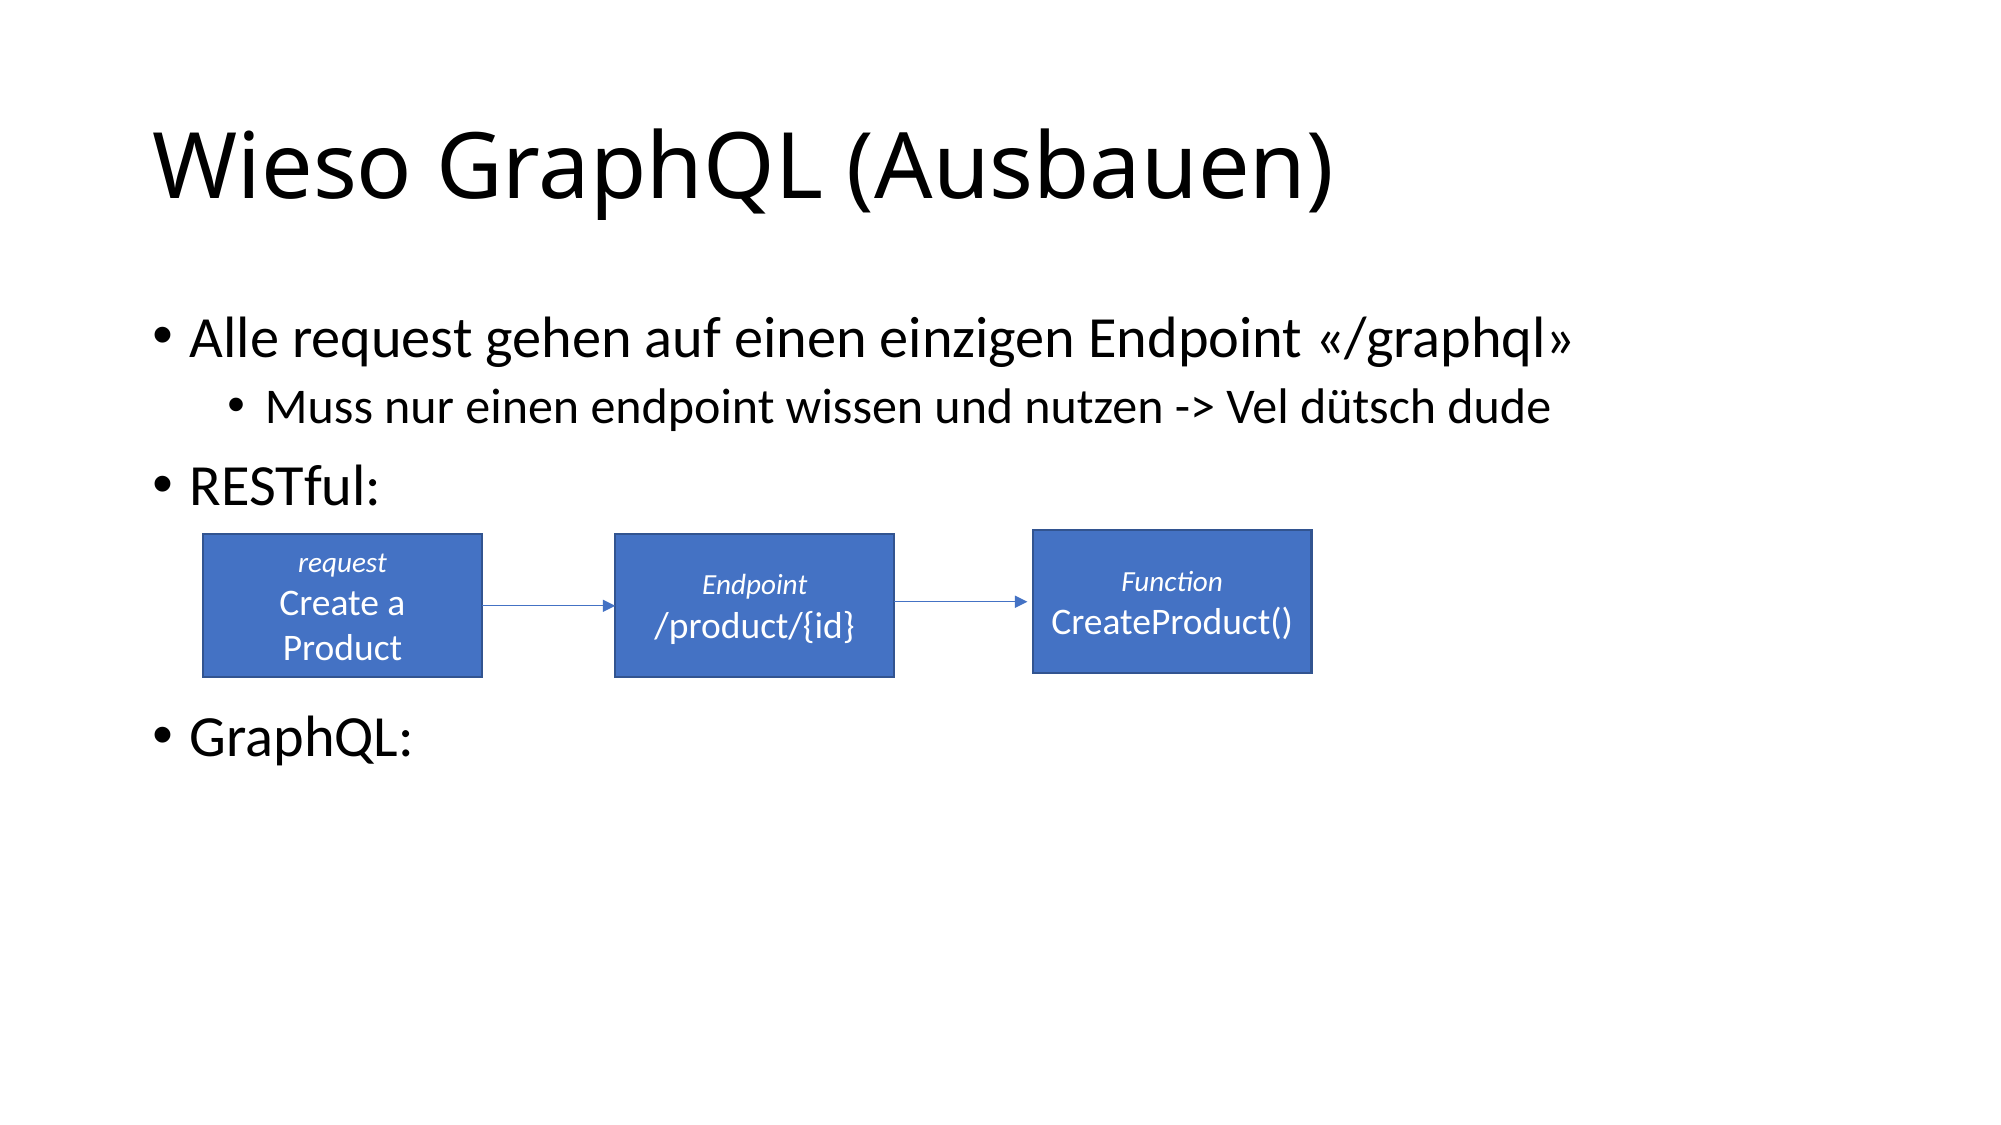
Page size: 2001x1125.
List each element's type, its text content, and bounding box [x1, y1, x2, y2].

title Wieso GraphQL (Ausbauen) [137, 59, 1863, 278]
list Alle request gehen auf einen einzigen Endpoint «/graphql» Muss nur einen endpoint wissen und nutzen -> Vel dütsch dude RESTful: GraphQL: [137, 299, 1863, 1014]
text_box request Create a Product [202, 533, 483, 678]
text_box Endpoint /product/{id} [614, 533, 895, 678]
text_box Function CreateProduct() [1032, 529, 1313, 674]
